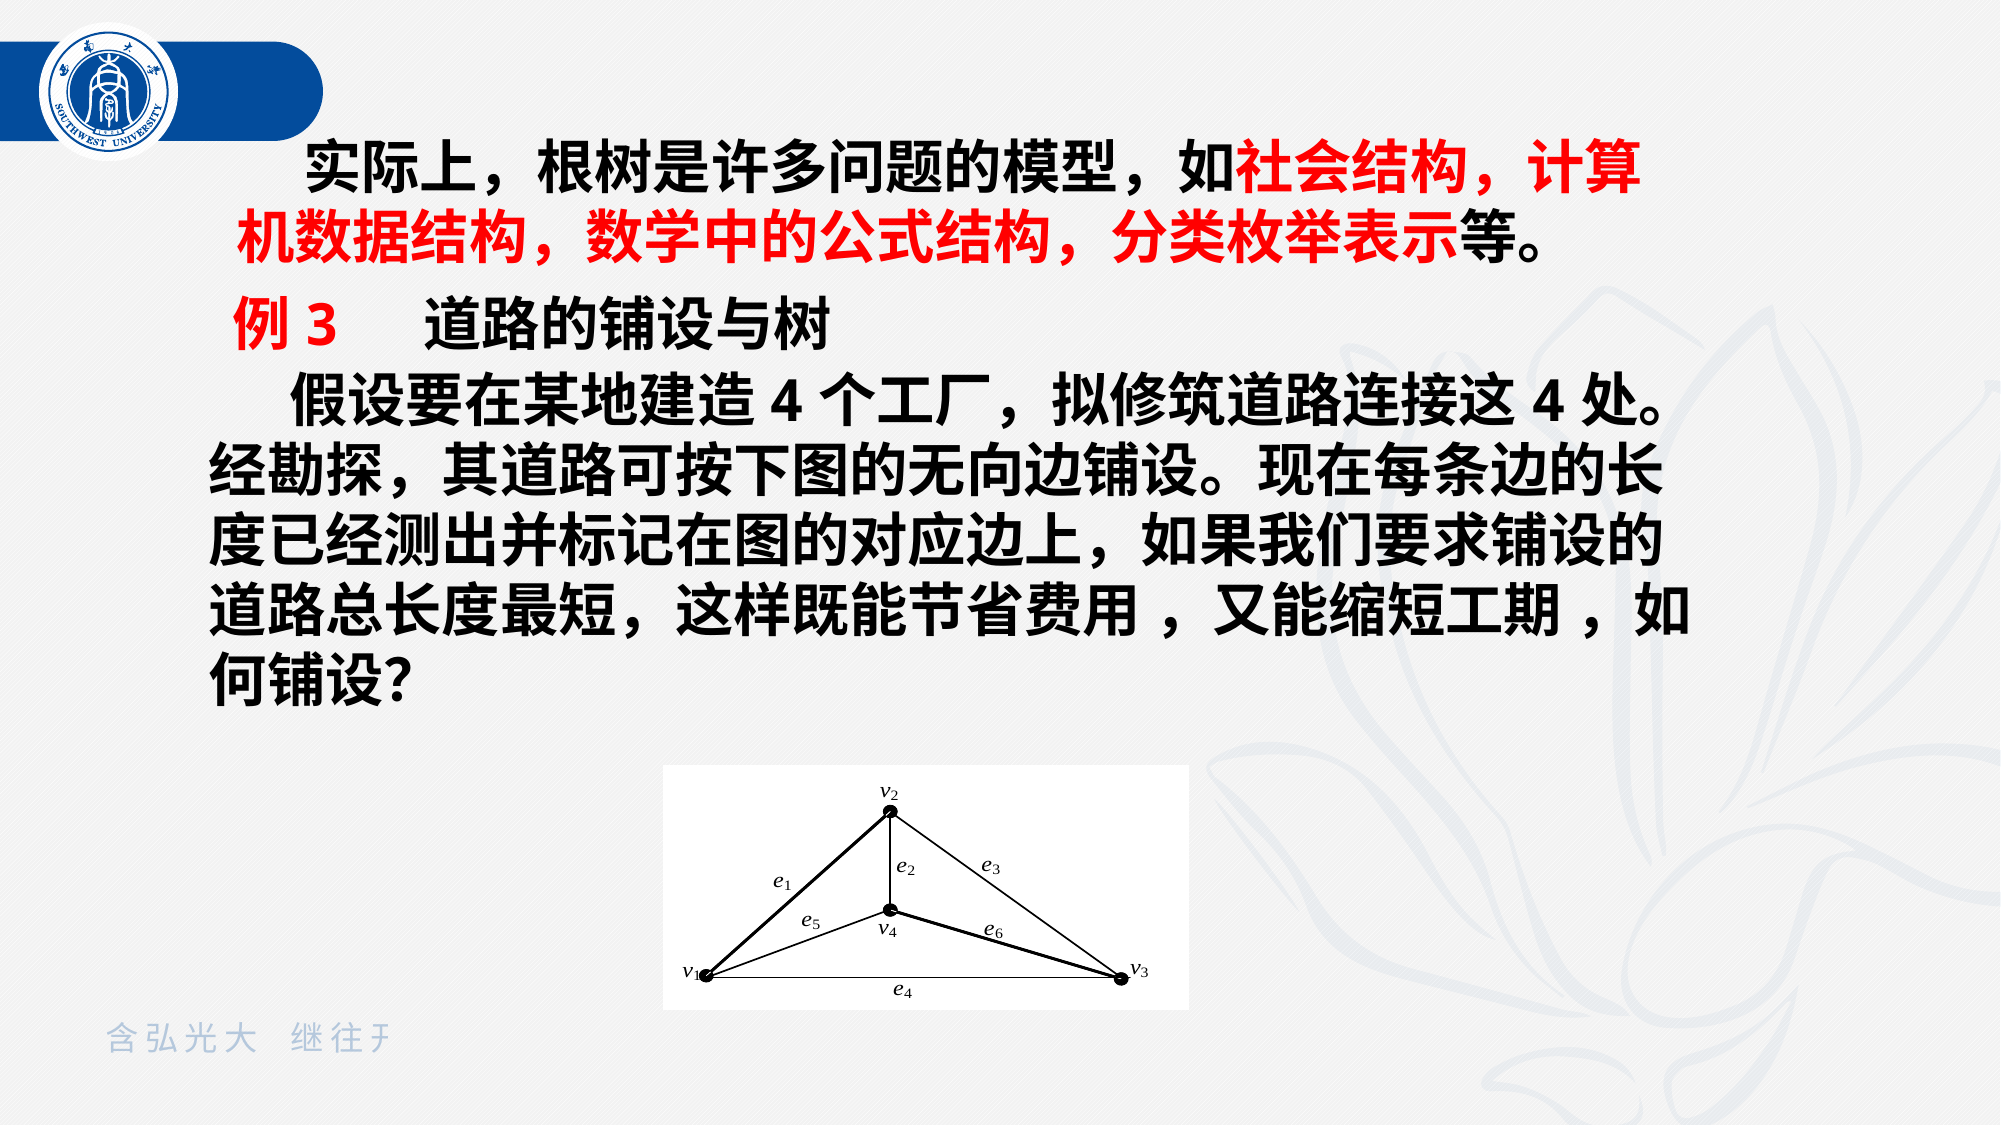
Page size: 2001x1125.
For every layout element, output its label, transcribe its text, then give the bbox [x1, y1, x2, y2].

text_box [664, 766, 1188, 1009]
text_box 例3 道路的铺设与树 [217, 279, 1578, 355]
text_box 假设要在某地建造4个工厂，拟修筑道路连接这4处。经勘探，其道路可按下图的无向边铺设。现在每条边的长度已经测出并标记在图的对应边上，如果我们要求铺设的道路总长度最短，这样既能节省费用 ，又能缩短工期 ，如何铺设？ [194, 355, 1721, 721]
text_box 实际上，根树是许多问题的模型，如社会结构，计算机数据结构，数学中的公式结构，分类枚举表示等。 [221, 122, 1665, 277]
